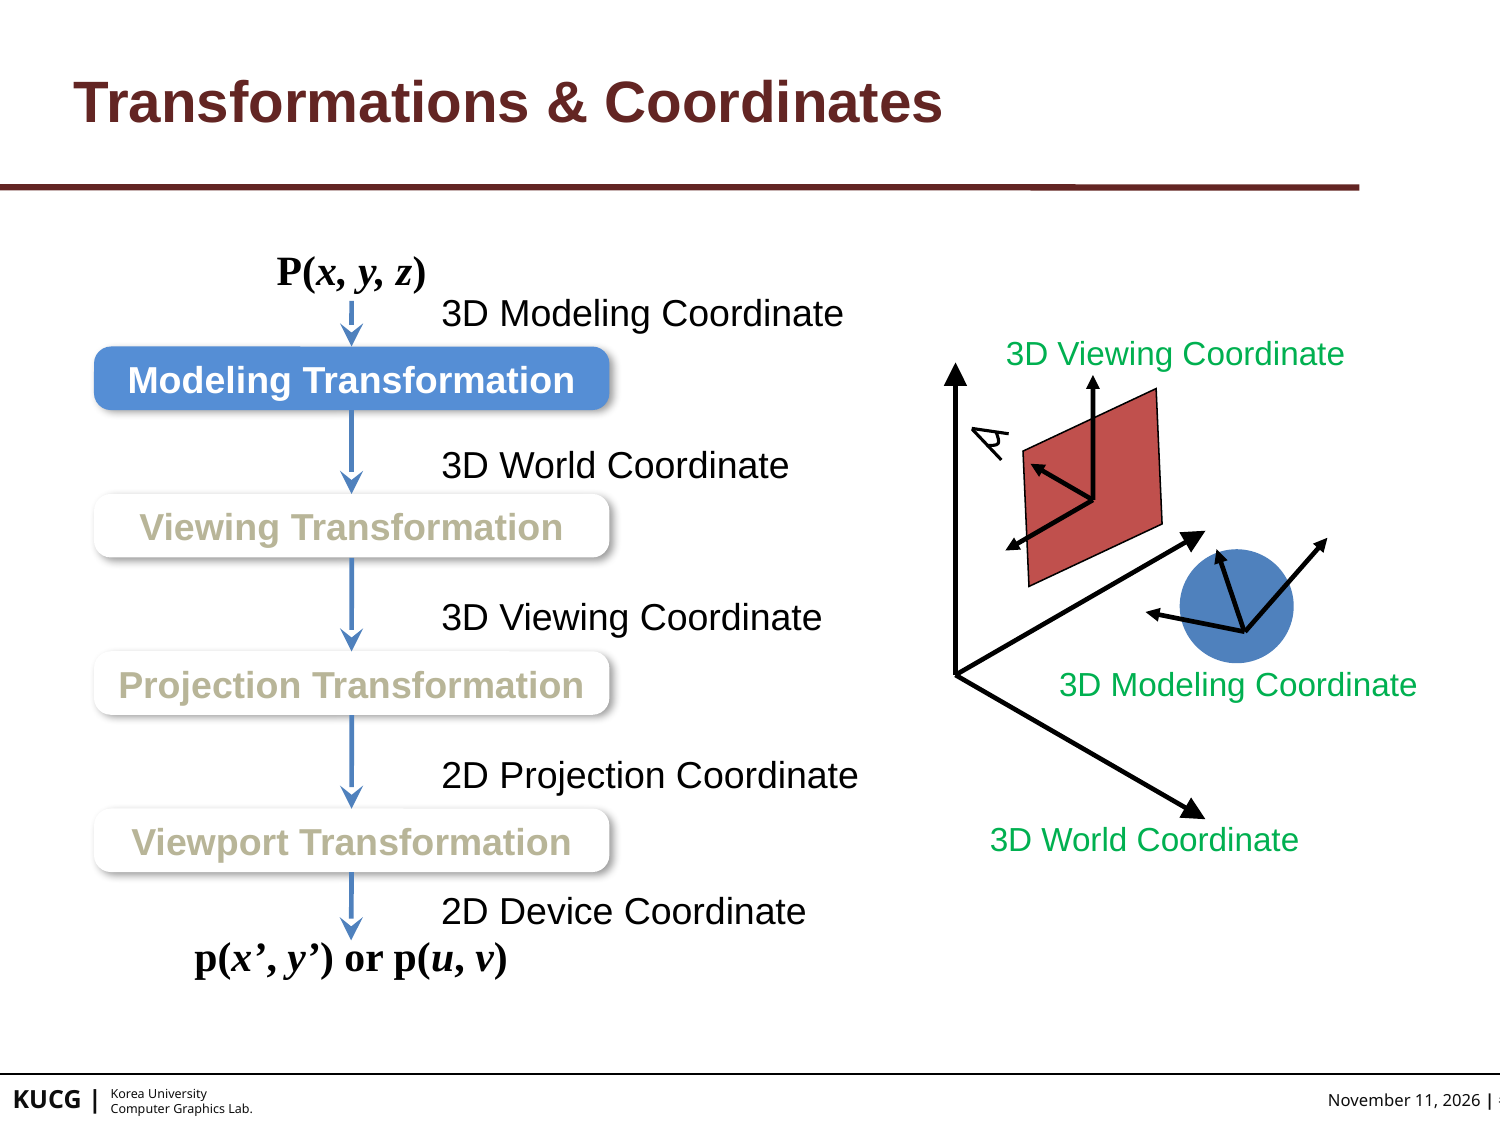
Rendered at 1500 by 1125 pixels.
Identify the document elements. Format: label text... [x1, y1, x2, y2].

text_box Projection Transformation [93, 651, 610, 715]
text_box p(x’, y’) or p(u, v) [179, 940, 523, 986]
text_box 3D World Coordinate [351, 433, 927, 496]
text_box [1286, 586, 1293, 634]
title Transformations & Coordinates [44, 33, 1395, 164]
text_box 3D Viewing Coordinate [980, 325, 1372, 380]
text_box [955, 362, 1206, 820]
text_box 3D Viewing Coordinate [351, 585, 927, 649]
text_box 3D Modeling Coordinate [1211, 655, 1436, 711]
text_box 2D Projection Coordinate [351, 743, 927, 806]
text_box Modeling Transformation [93, 346, 610, 411]
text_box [1192, 487, 1281, 664]
text_box 3D World Coordinate [965, 810, 1325, 866]
text_box 3D Modeling Coordinate [351, 281, 927, 344]
text_box Viewport Transformation [93, 808, 610, 873]
text_box P(x, y, z) [261, 246, 442, 301]
text_box Viewing Transformation [93, 493, 610, 558]
text_box 2D Device Coordinate [426, 879, 822, 940]
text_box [974, 425, 1011, 462]
